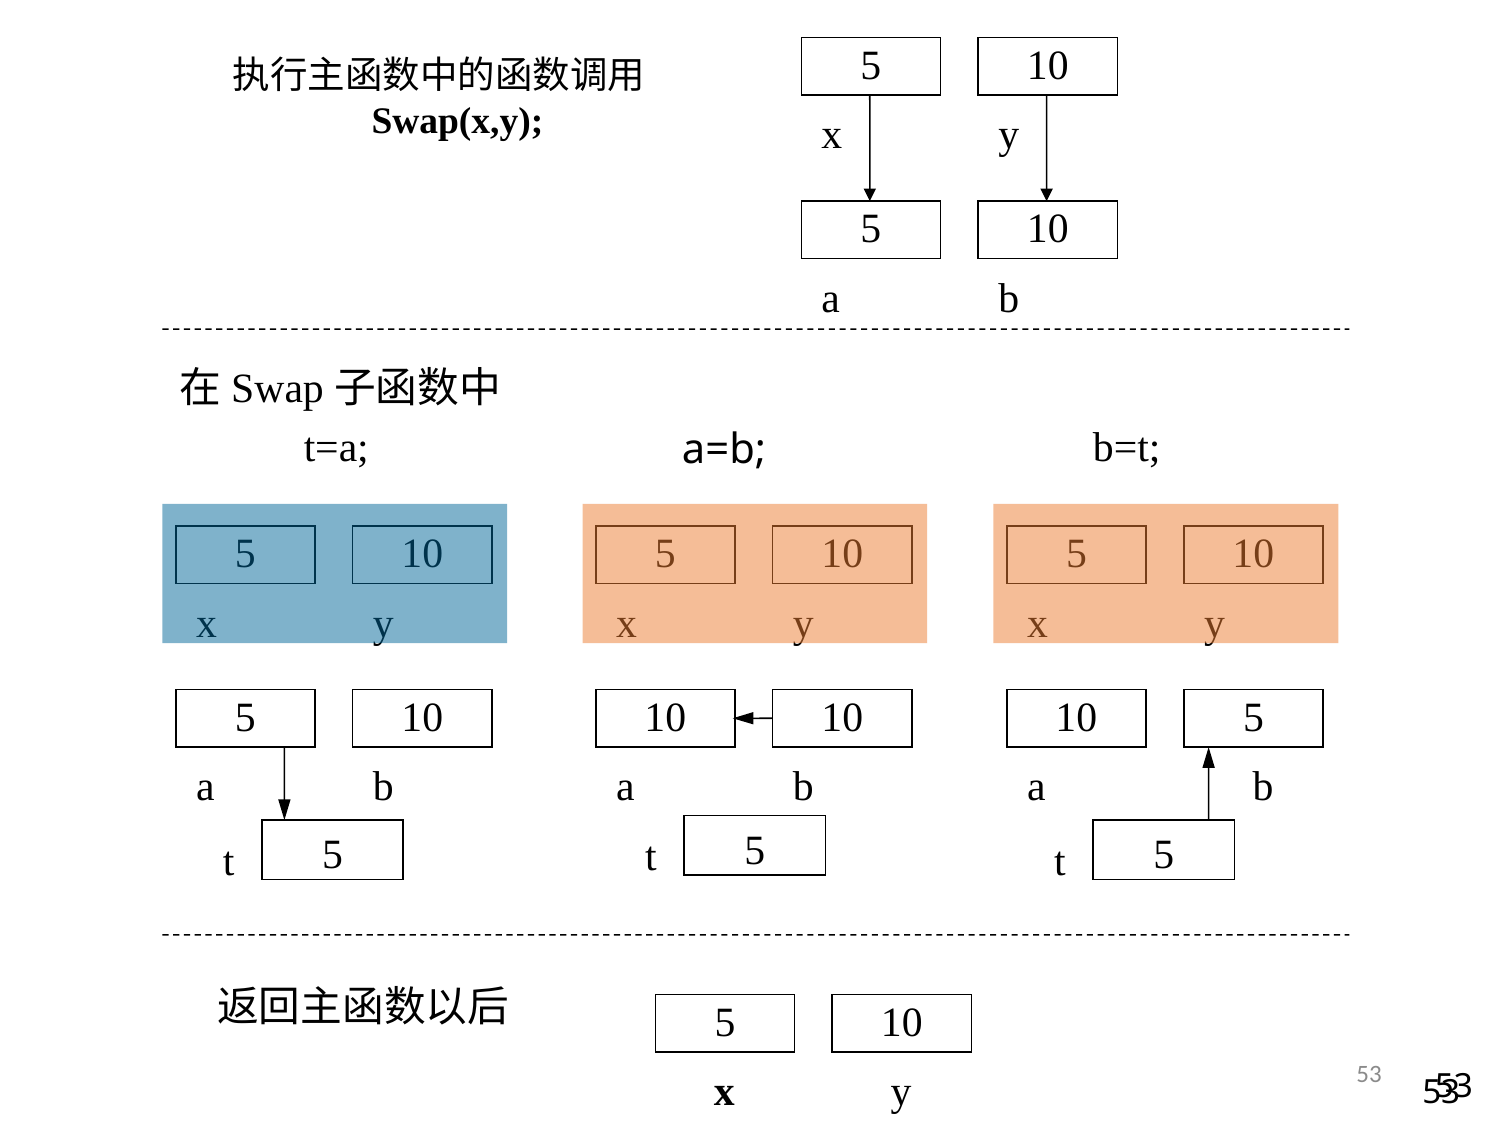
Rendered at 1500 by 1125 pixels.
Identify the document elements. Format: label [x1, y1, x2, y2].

text_box [162, 37, 1488, 1118]
